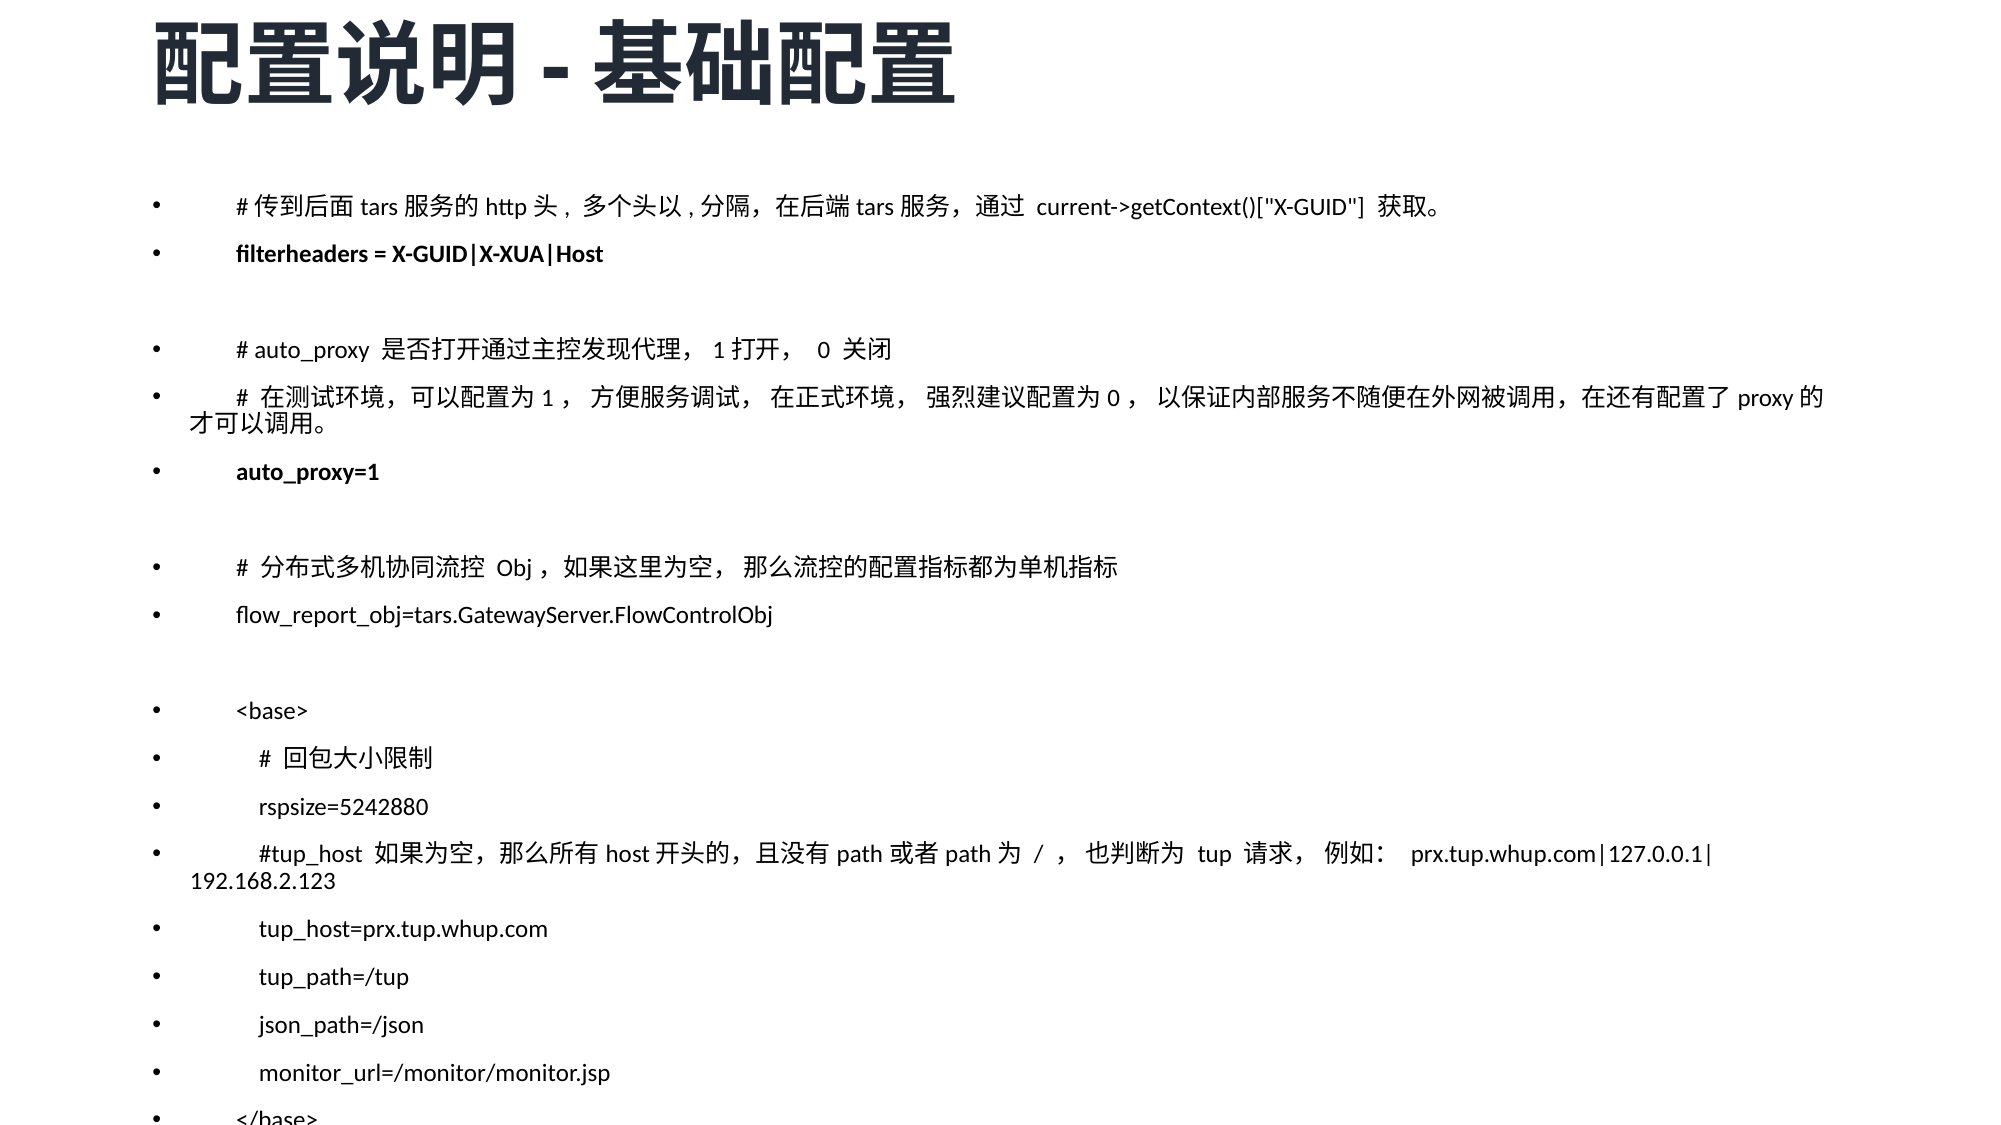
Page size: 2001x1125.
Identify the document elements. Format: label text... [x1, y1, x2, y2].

list #传到后面tars服务的http头, 多个头以,分隔，在后端tars服务，通过 current->getContext()["X-GUID"] 获取。 filterheaders = X-GUID|X-XUA|Host # auto_proxy 是否打开通过主控发现代理，1打开， 0 关闭 # 在测试环境，可以配置为1， 方便服务调试， 在正式环境， 强烈建议配置为0， 以保证内部服务不随便在外网被调用，在还有配置了proxy的才可以调用。 auto_proxy=1 # 分布式多机协同流控 Obj，如果这里为空， 那么流控的配置指标都为单机指标 flow_report_obj=tars.GatewayServer.FlowControlObj <base> # 回包大小限制 rspsize=5242880 #tup_host 如果为空，那么所有host开头的，且没有path或者path为 / ， 也判断为 tup 请求， 例如： prx.tup.whup.com|127.0.0.1|192.168.2.123 tup_host=prx.tup.whup.com tup_path=/tup json_path=/json monitor_url=/monitor/monitor.jsp </base> [137, 185, 1863, 1125]
title 配置说明-基础配置 [137, 0, 1863, 177]
